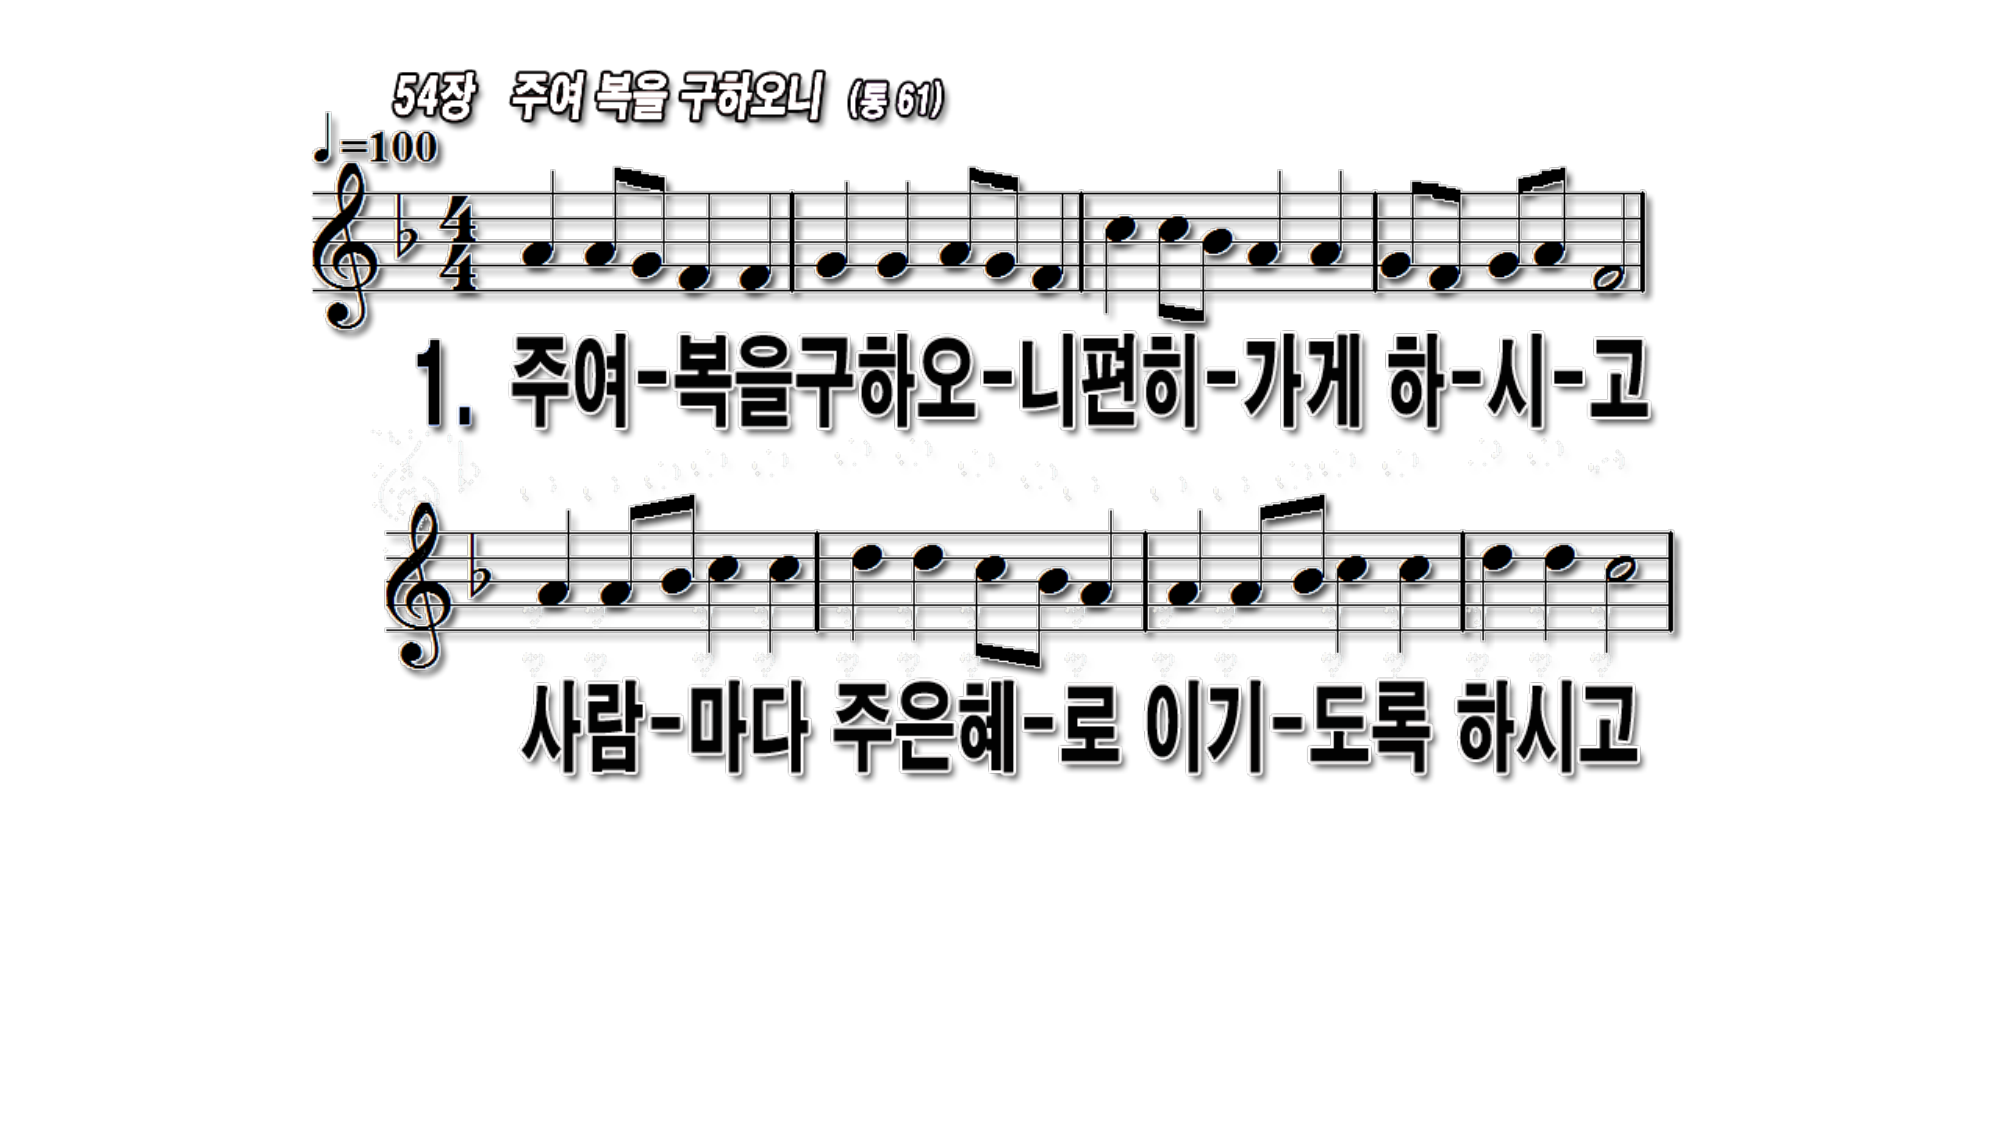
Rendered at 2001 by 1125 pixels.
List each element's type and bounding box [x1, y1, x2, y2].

picture [249, 0, 1750, 938]
